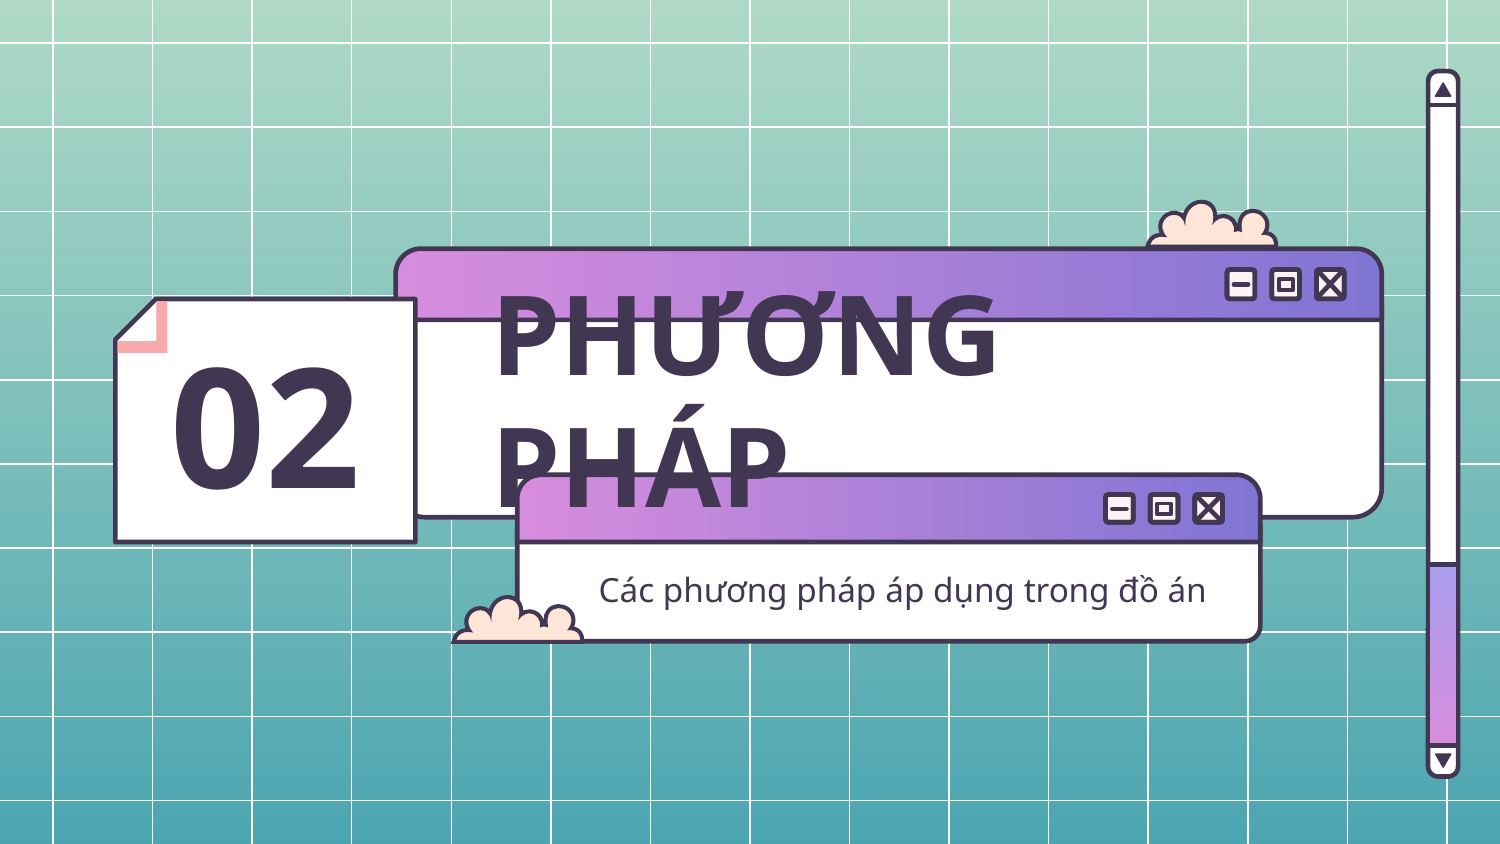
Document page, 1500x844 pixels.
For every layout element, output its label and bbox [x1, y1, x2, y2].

text_box [395, 248, 1383, 518]
text_box [115, 298, 416, 543]
text_box [450, 594, 585, 645]
text_box [1144, 199, 1279, 249]
text_box [516, 474, 1261, 642]
